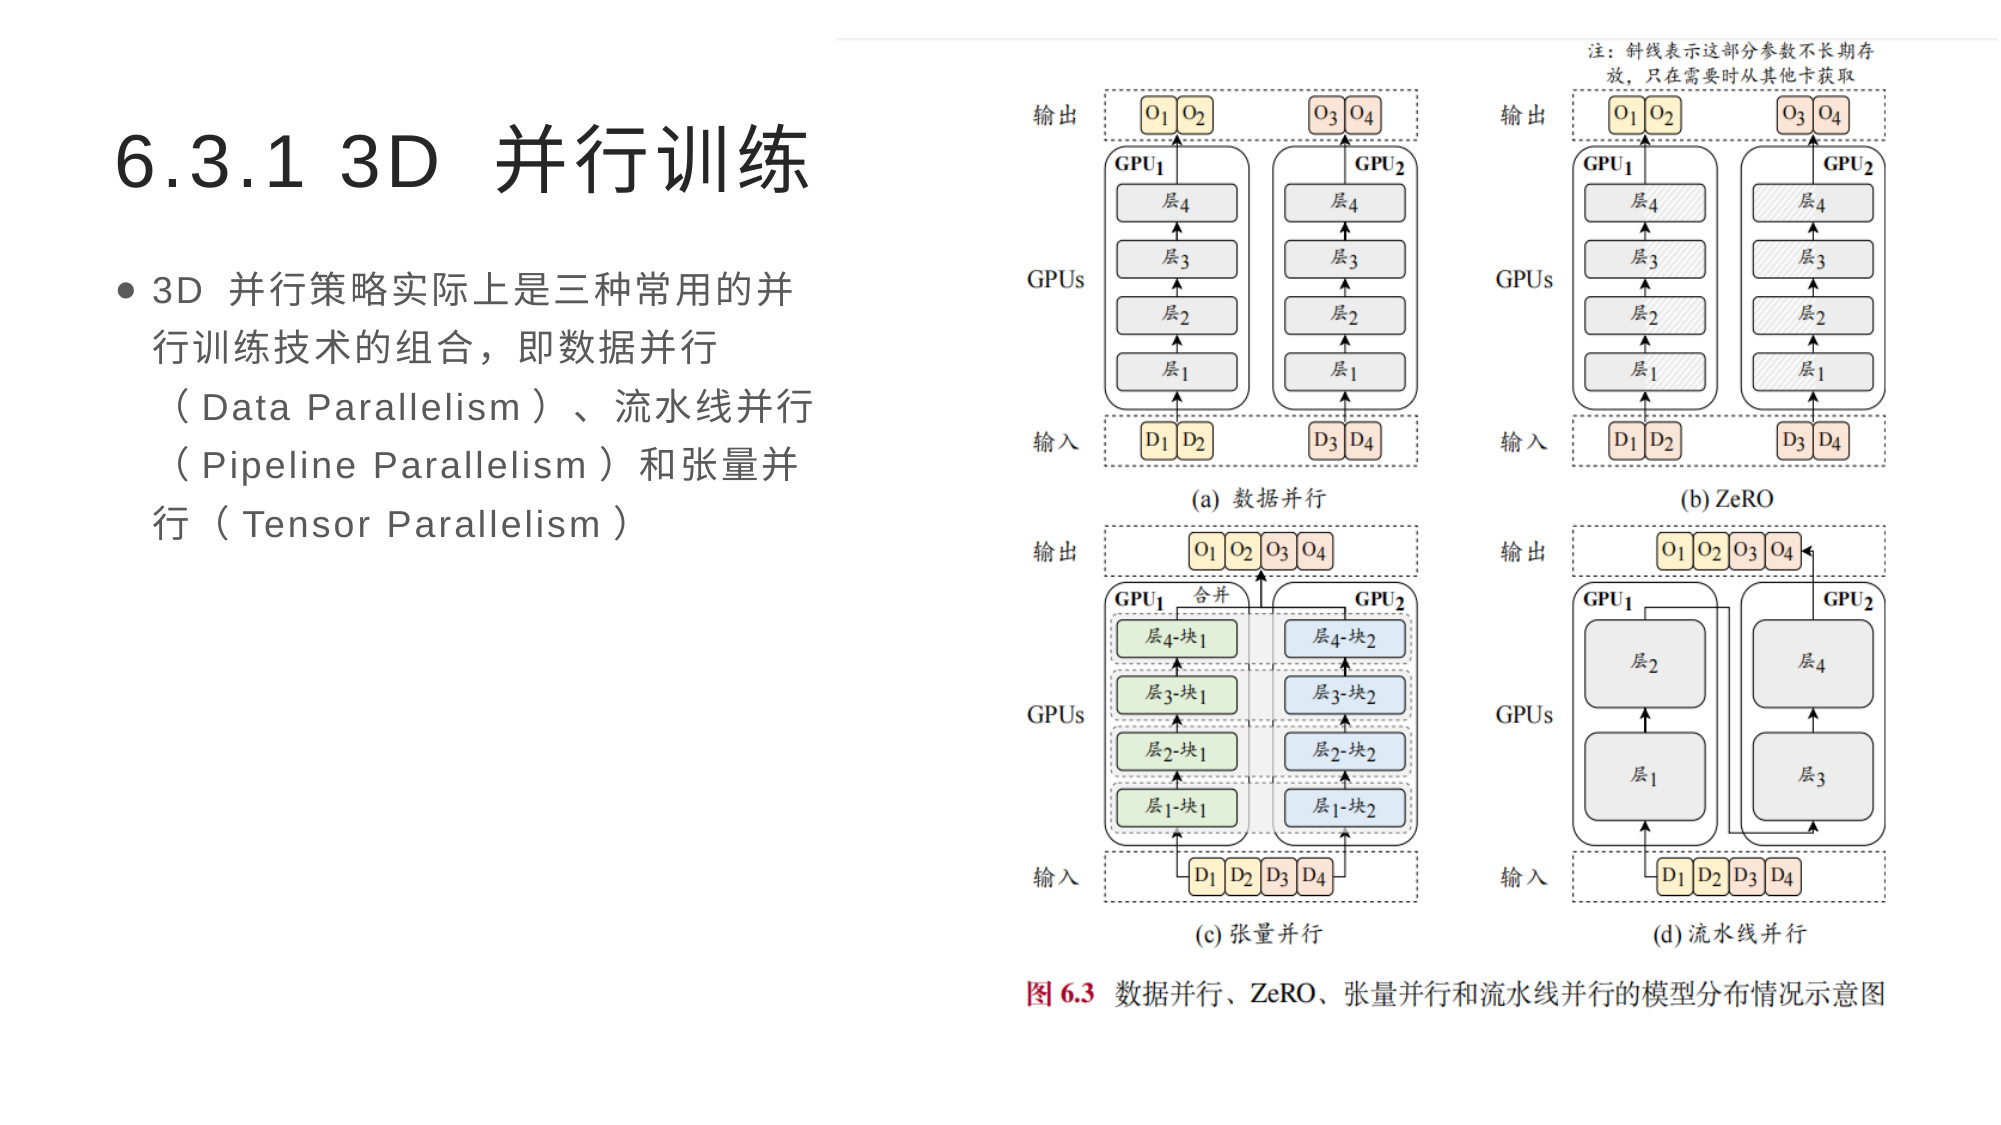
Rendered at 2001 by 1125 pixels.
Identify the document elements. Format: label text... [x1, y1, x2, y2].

list 3D 并行策略实际上是三种常用的并行训练技术的组合，即数据并行（Data Parallelism）、流水线并行（Pipeline Parallelism）和张量并行（Tensor Parallelism） [99, 244, 835, 1026]
title 6.3.1 3D 并行训练 [99, 99, 835, 216]
picture [835, 38, 1998, 1026]
